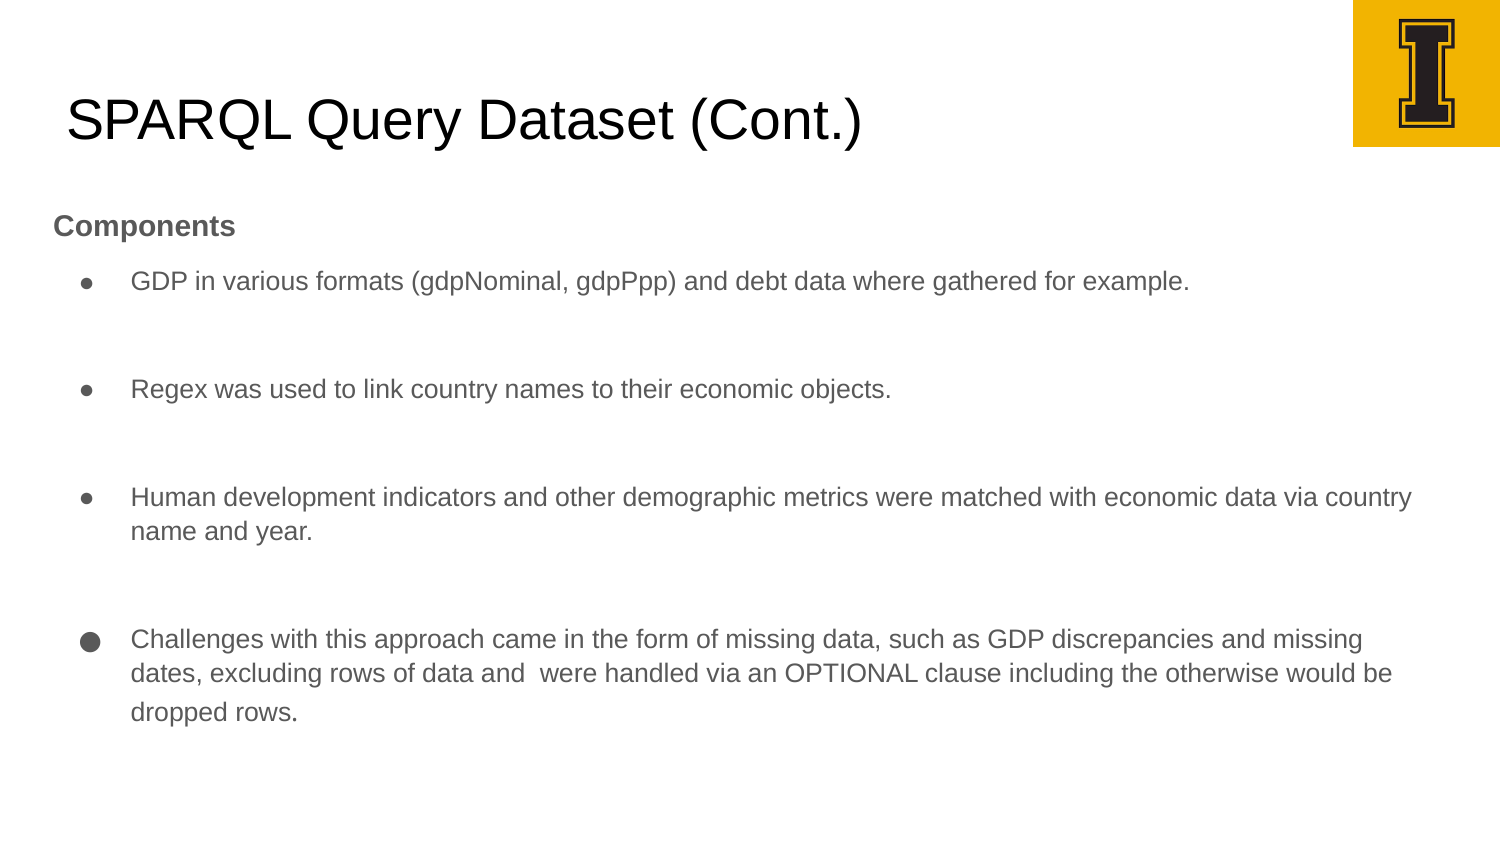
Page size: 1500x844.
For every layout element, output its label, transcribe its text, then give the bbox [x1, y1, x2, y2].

picture [1353, 0, 1500, 147]
title SPARQL Query Dataset (Cont.) [51, 72, 1449, 167]
list Components GDP in various formats (gdpNominal, gdpPpp) and debt data where gathered for example. Regex was used to link country names to their economic objects. Human development indicators and other demographic metrics were matched with economic data via country name and year. Challenges with this approach came in the form of missing data, such as GDP discrepancies and missing dates, excluding rows of data and were handled via an OPTIONAL clause including the otherwise would be dropped rows. [38, 189, 1436, 750]
